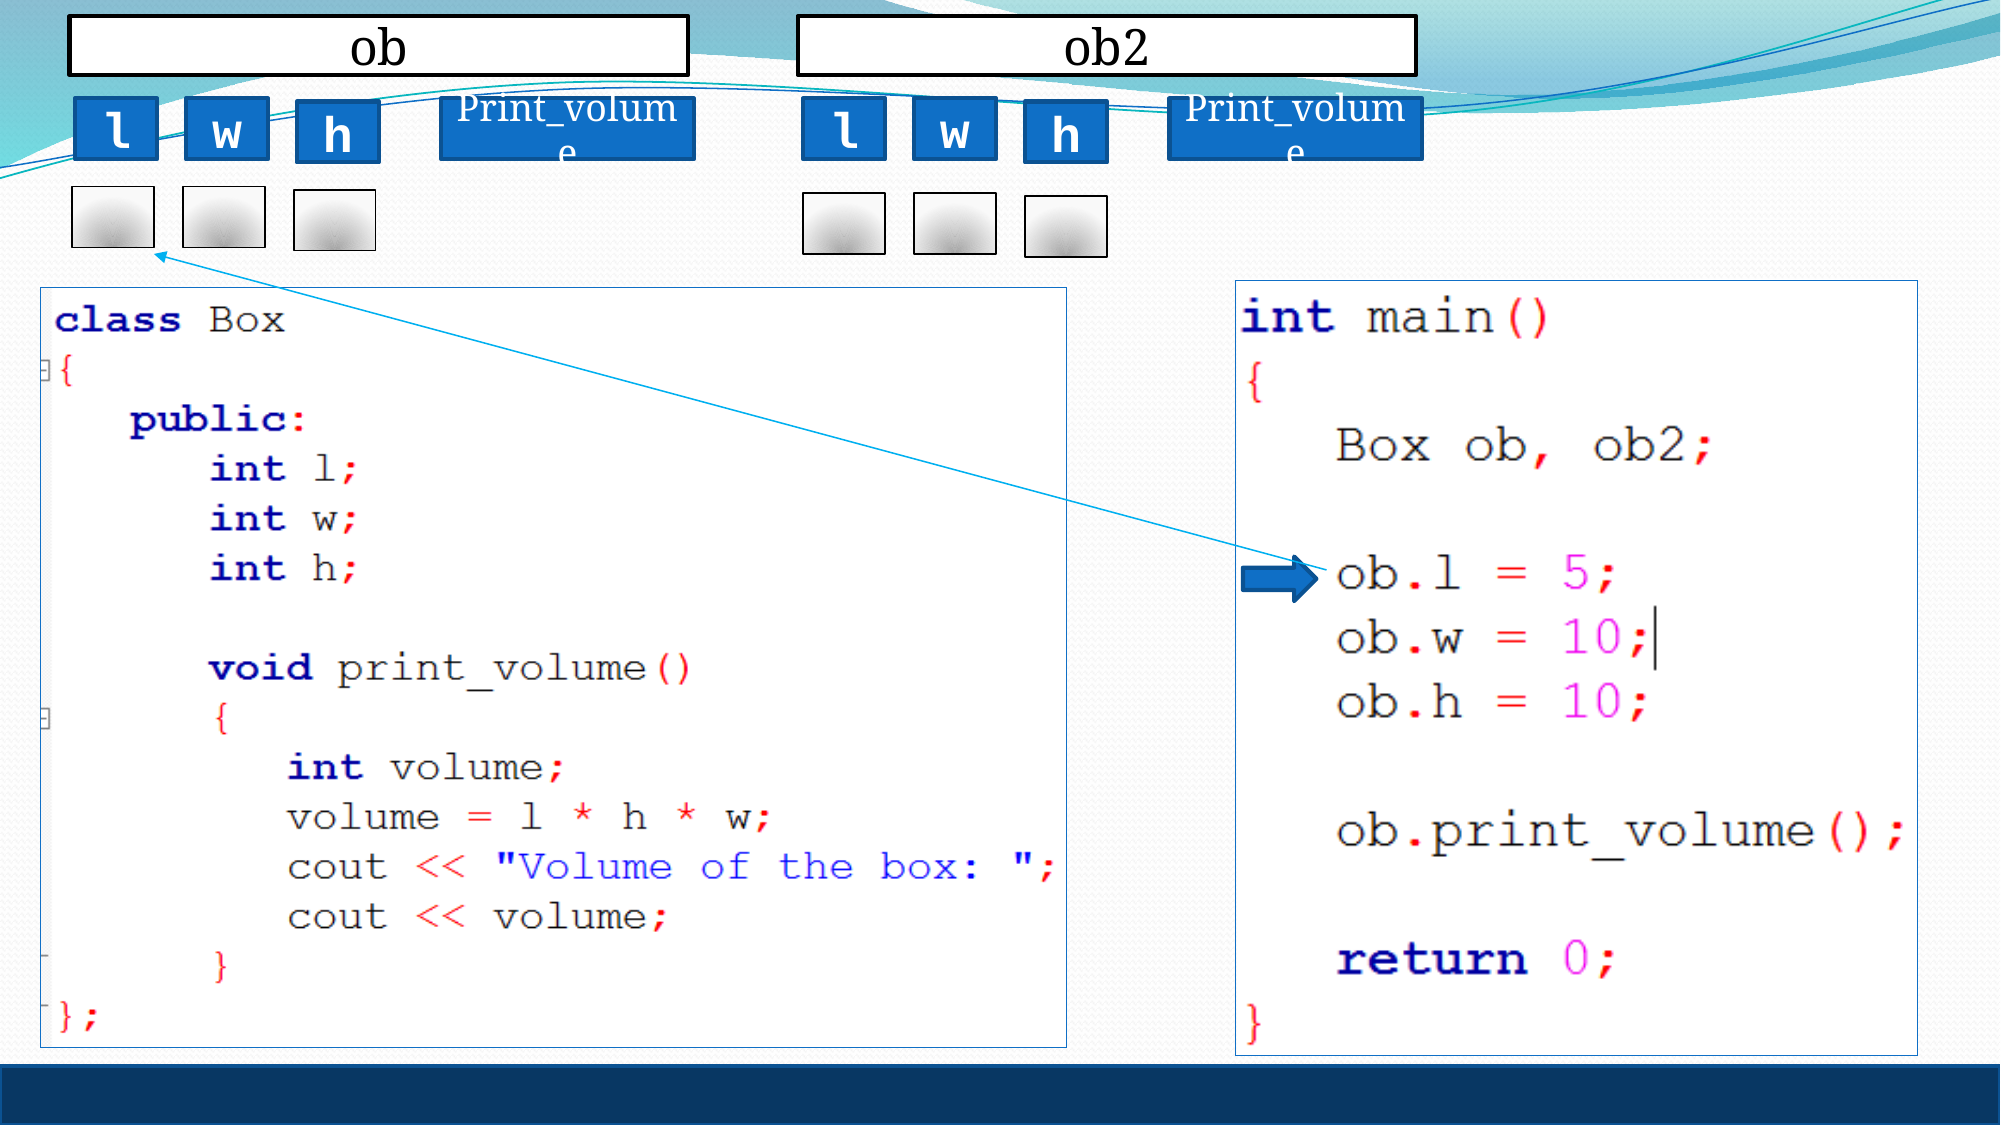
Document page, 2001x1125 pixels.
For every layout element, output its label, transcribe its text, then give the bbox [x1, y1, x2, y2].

text_box Print_volume [1167, 96, 1424, 161]
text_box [153, 253, 1327, 571]
text_box [1024, 195, 1108, 252]
text_box h [1023, 99, 1109, 164]
text_box [293, 189, 376, 251]
text_box ob [67, 14, 690, 77]
text_box [802, 192, 886, 252]
text_box w [184, 96, 270, 161]
text_box [913, 192, 997, 252]
text_box ob2 [796, 14, 1418, 77]
text_box l [73, 96, 159, 161]
text_box Print_volume [439, 96, 696, 161]
picture [1235, 279, 1918, 1056]
text_box l [801, 96, 887, 161]
text_box w [912, 96, 998, 161]
text_box [71, 186, 155, 248]
text_box l [1233, 1064, 1919, 1068]
text_box [0, 1064, 2000, 1125]
picture [40, 287, 1067, 1048]
text_box [182, 186, 266, 248]
text_box h [295, 99, 381, 164]
